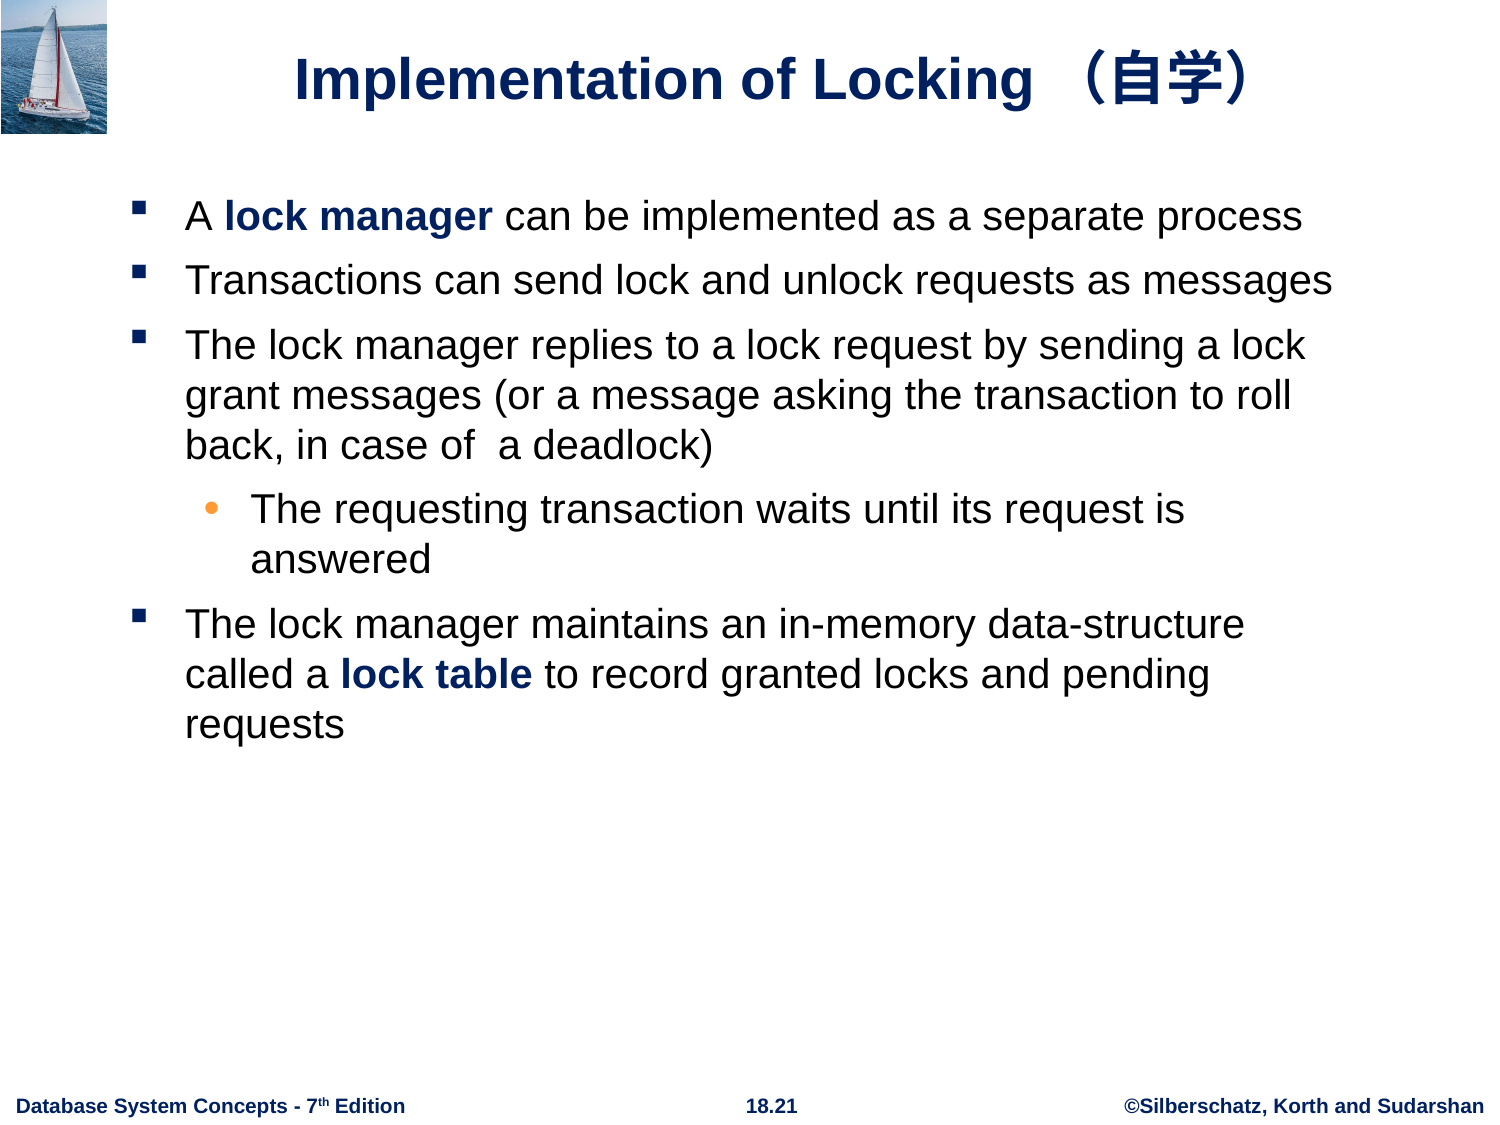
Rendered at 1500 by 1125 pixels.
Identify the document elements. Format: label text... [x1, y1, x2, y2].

title Implementation of Locking（自学） [125, 18, 1452, 120]
picture [1, 0, 107, 134]
list A lock manager can be implemented as a separate process Transactions can send lock and unlock requests as messages The lock manager replies to a lock request by sending a lock grant messages (or a message asking the transaction to roll back, in case of a deadlock) The requesting transaction waits until its request is answered The lock manager maintains an in-memory data-structure called a lock table to record granted locks and pending requests [113, 180, 1374, 1062]
